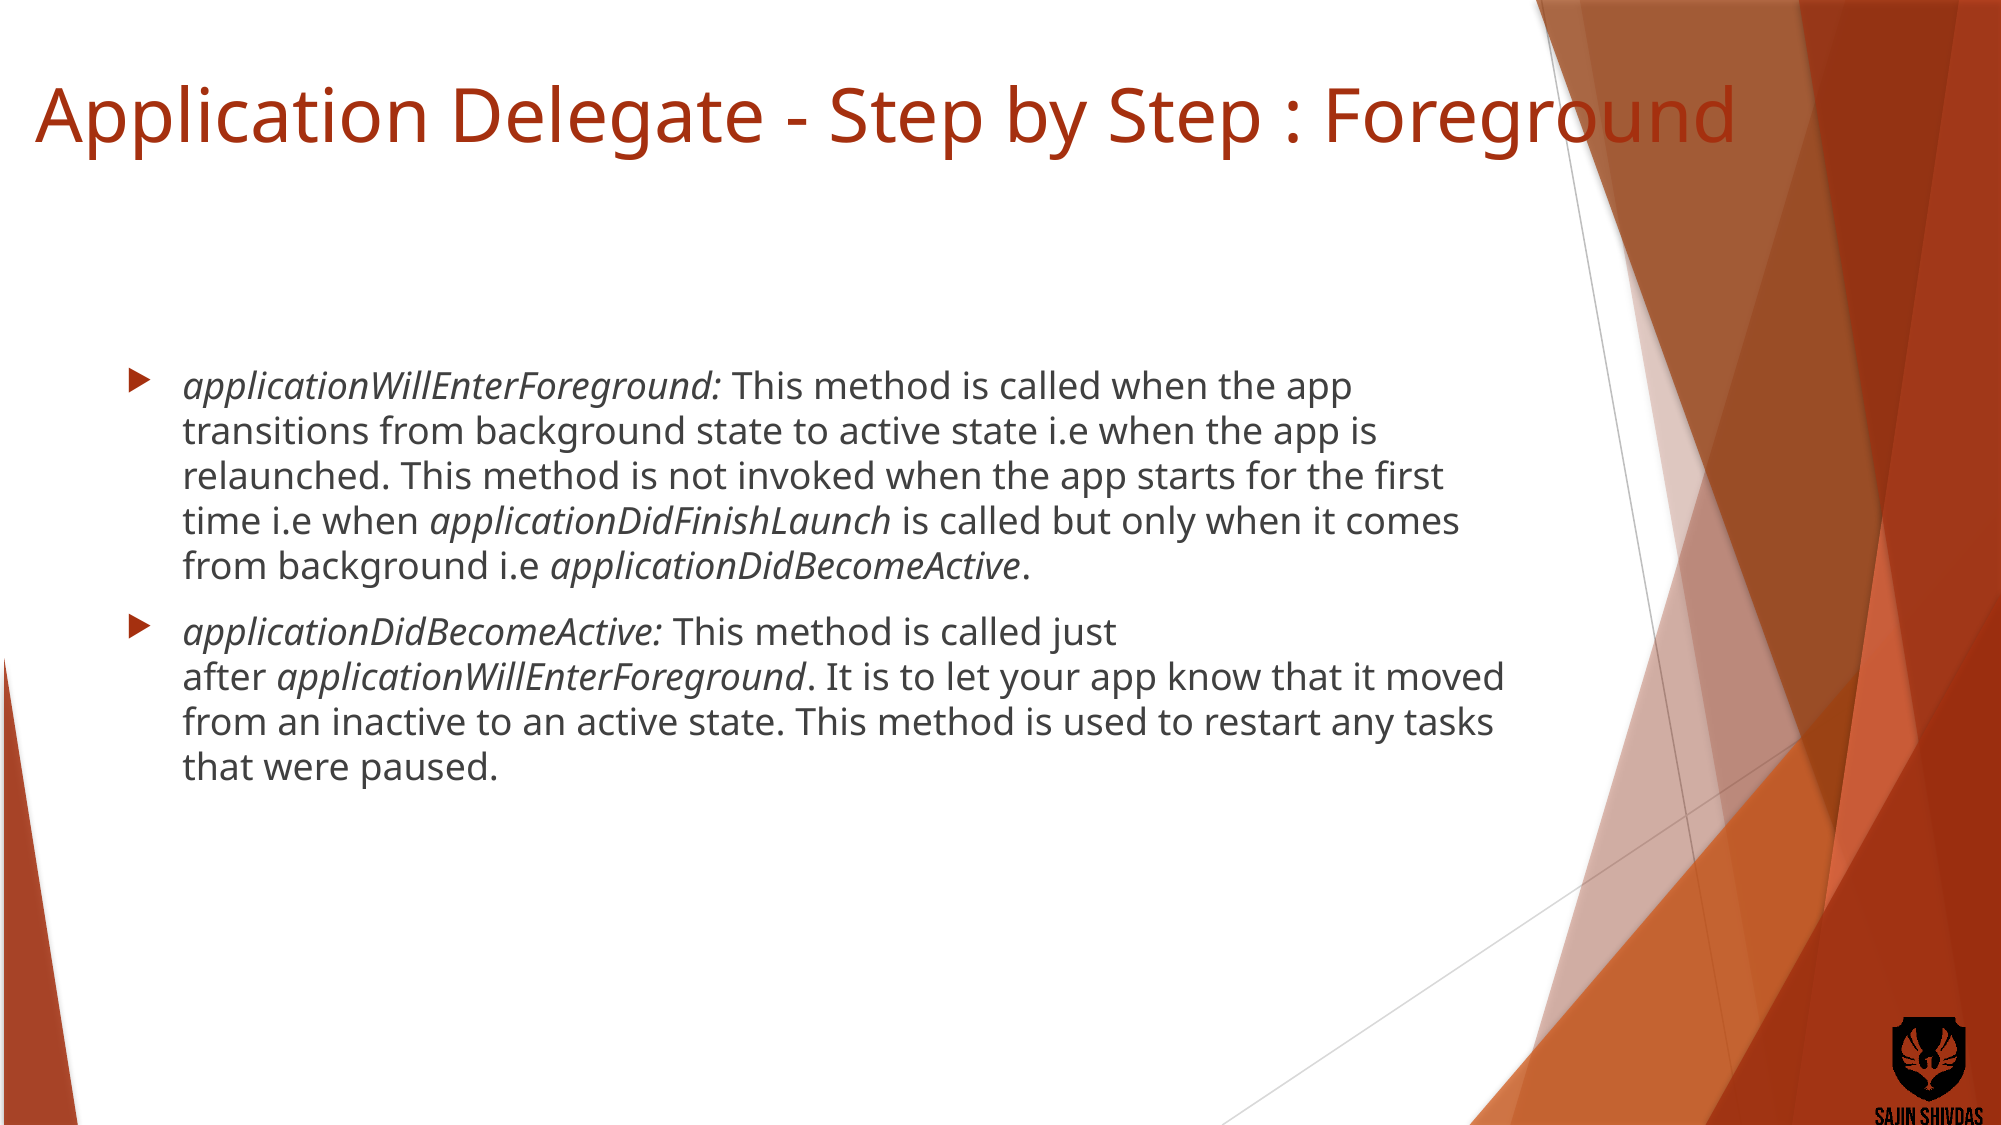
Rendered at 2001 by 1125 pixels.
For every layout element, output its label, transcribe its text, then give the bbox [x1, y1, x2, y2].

list applicationWillEnterForeground: This method is called when the app transitions from background state to active state i.e when the app is relaunched. This method is not invoked when the app starts for the first time i.e when applicationDidFinishLaunch is called but only when it comes from background i.e applicationDidBecomeActive. applicationDidBecomeActive: This method is called just after applicationWillEnterForeground. It is to let your app know that it moved from an inactive to an active state. This method is used to restart any tasks that were paused. [111, 354, 1522, 992]
picture [1863, 1005, 1998, 1125]
title Application Delegate - Step by Step : Foreground [20, 59, 1863, 278]
